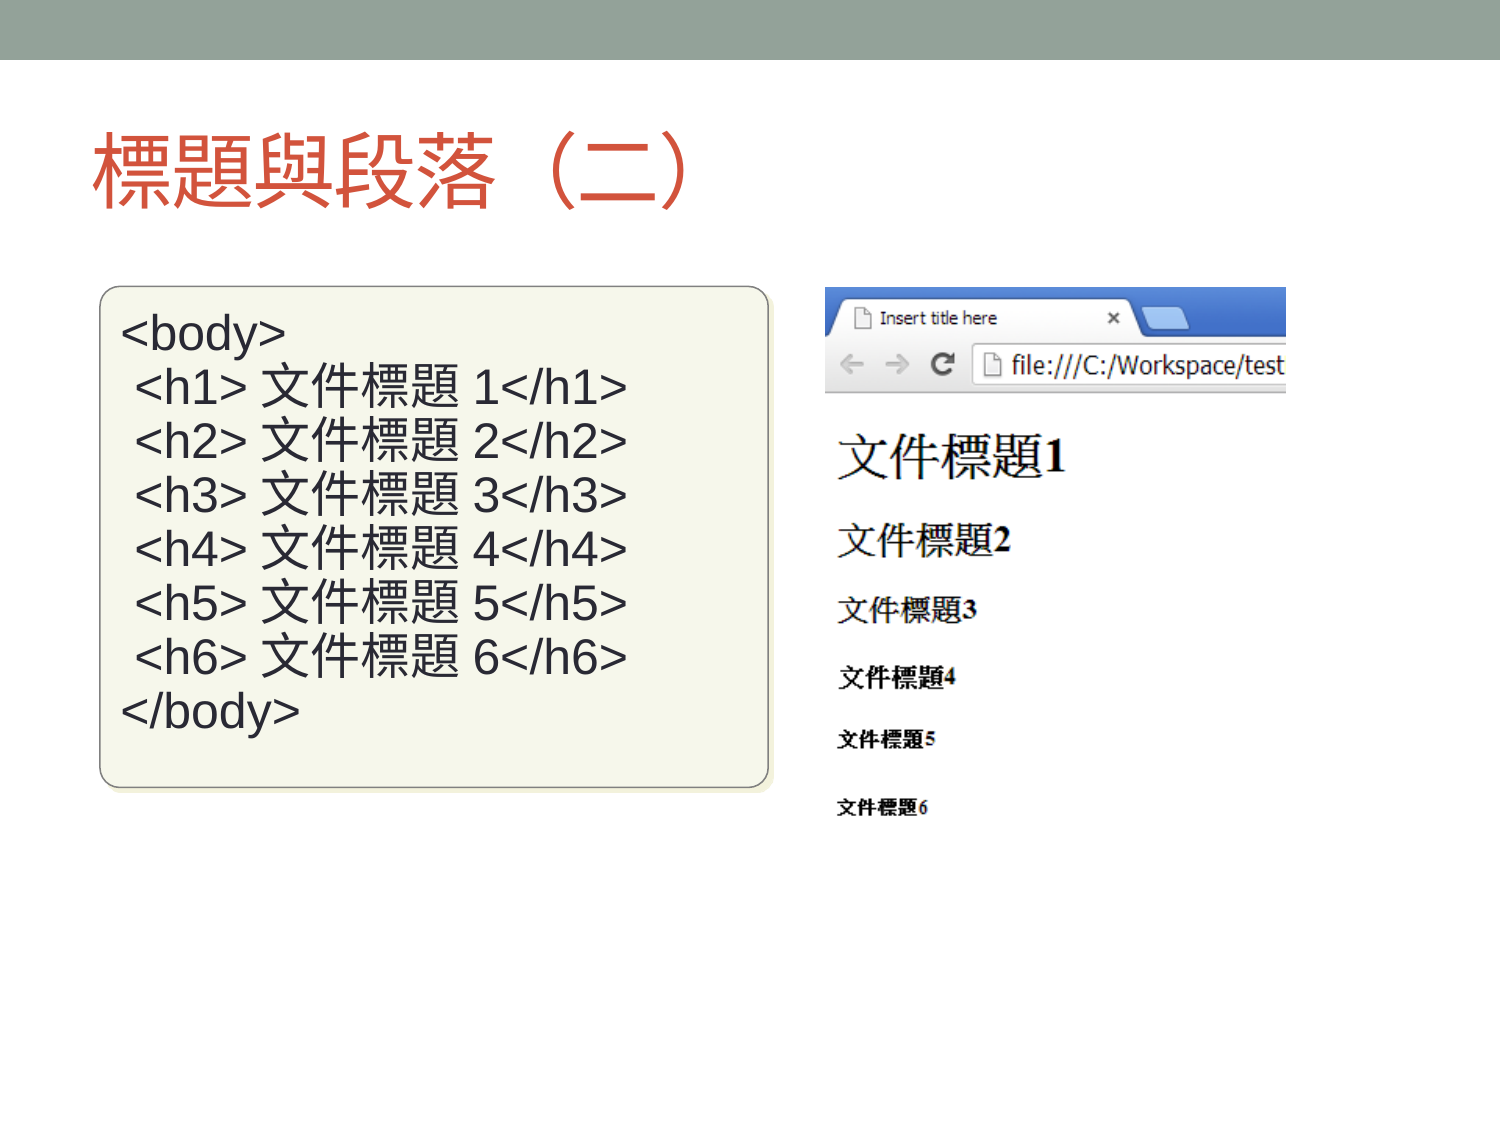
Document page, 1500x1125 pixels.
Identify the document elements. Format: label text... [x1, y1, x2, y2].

text_box <body> <h1>文件標題1</h1> <h2>文件標題2</h2> <h3>文件標題3</h3> <h4>文件標題4</h4> <h5>文件標題5</h5> <h6>文件標題6</h6> </body> [99, 286, 769, 788]
picture [824, 287, 1287, 852]
title 標題與段落（二） [75, 87, 1425, 250]
